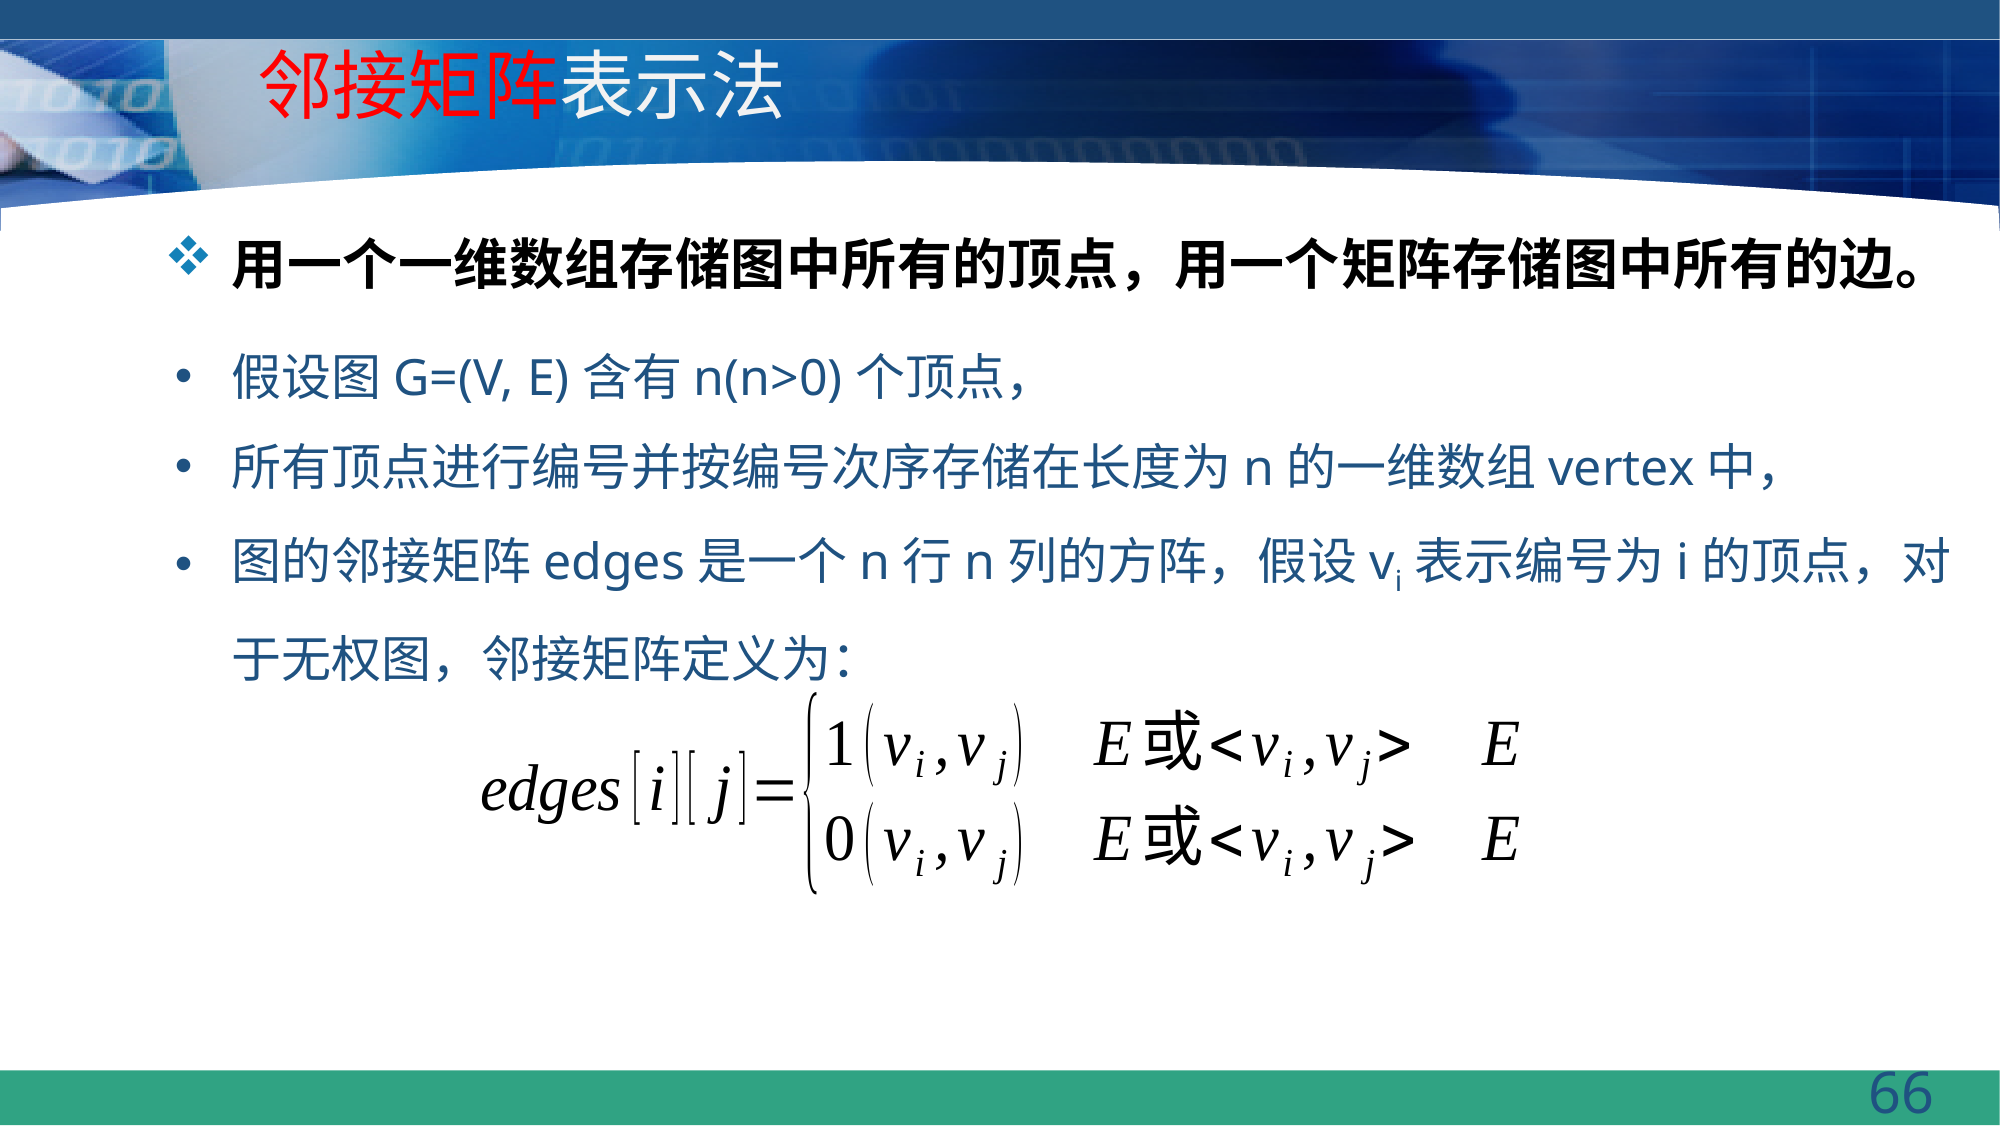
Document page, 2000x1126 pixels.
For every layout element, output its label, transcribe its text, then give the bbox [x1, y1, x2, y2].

text_box 假设图G=(V, E)含有n(n>0)个顶点， 所有顶点进行编号并按编号次序存储在长度为n的一维数组vertex中， 图的邻接矩阵edges是一个n行n列的方阵，假设vi表示编号为i的顶点，对于无权图，邻接矩阵定义为： [160, 307, 2000, 695]
picture [0, 40, 2000, 218]
list 用一个一维数组存储图中所有的顶点，用一个矩阵存储图中所有的边。 [149, 222, 1911, 1021]
title 邻接矩阵表示法 [242, 30, 1921, 138]
